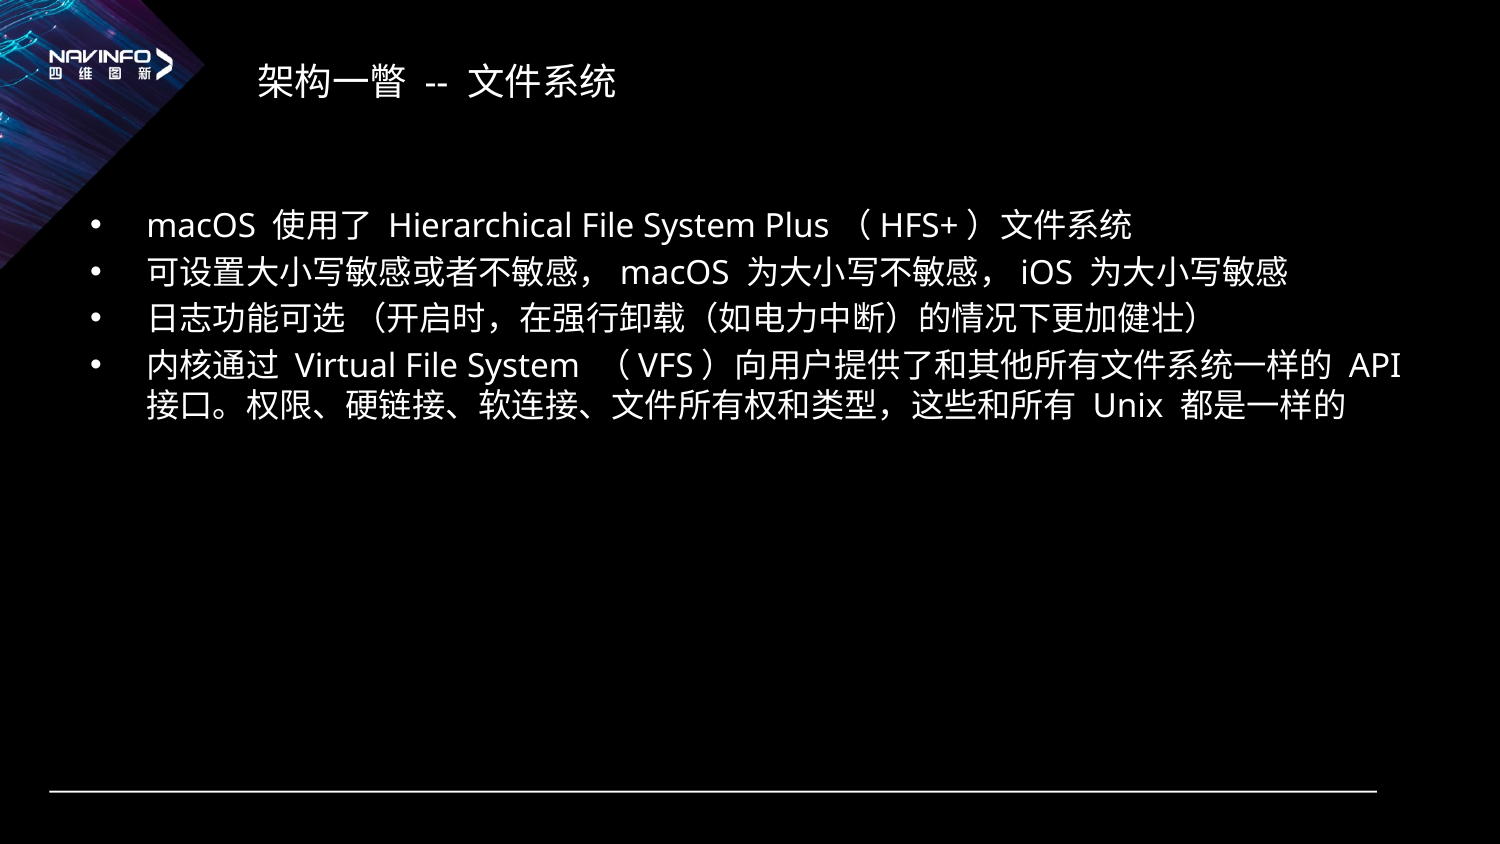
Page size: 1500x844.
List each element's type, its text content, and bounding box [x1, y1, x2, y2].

list macOS 使用了 Hierarchical File System Plus（HFS+）文件系统 可设置大小写敏感或者不敏感，macOS 为大小写不敏感，iOS 为大小写敏感 日志功能可选 （开启时，在强行卸载（如电力中断）的情况下更加健壮） 内核通过 Virtual File System （VFS）向用户提供了和其他所有文件系统一样的 API 接口。权限、硬链接、软连接、文件所有权和类型，这些和所有 Unix 都是一样的 [75, 196, 1425, 754]
title 架构一瞥 -- 文件系统 [242, 33, 1425, 127]
picture [0, 0, 1500, 844]
picture [20, 40, 31, 45]
